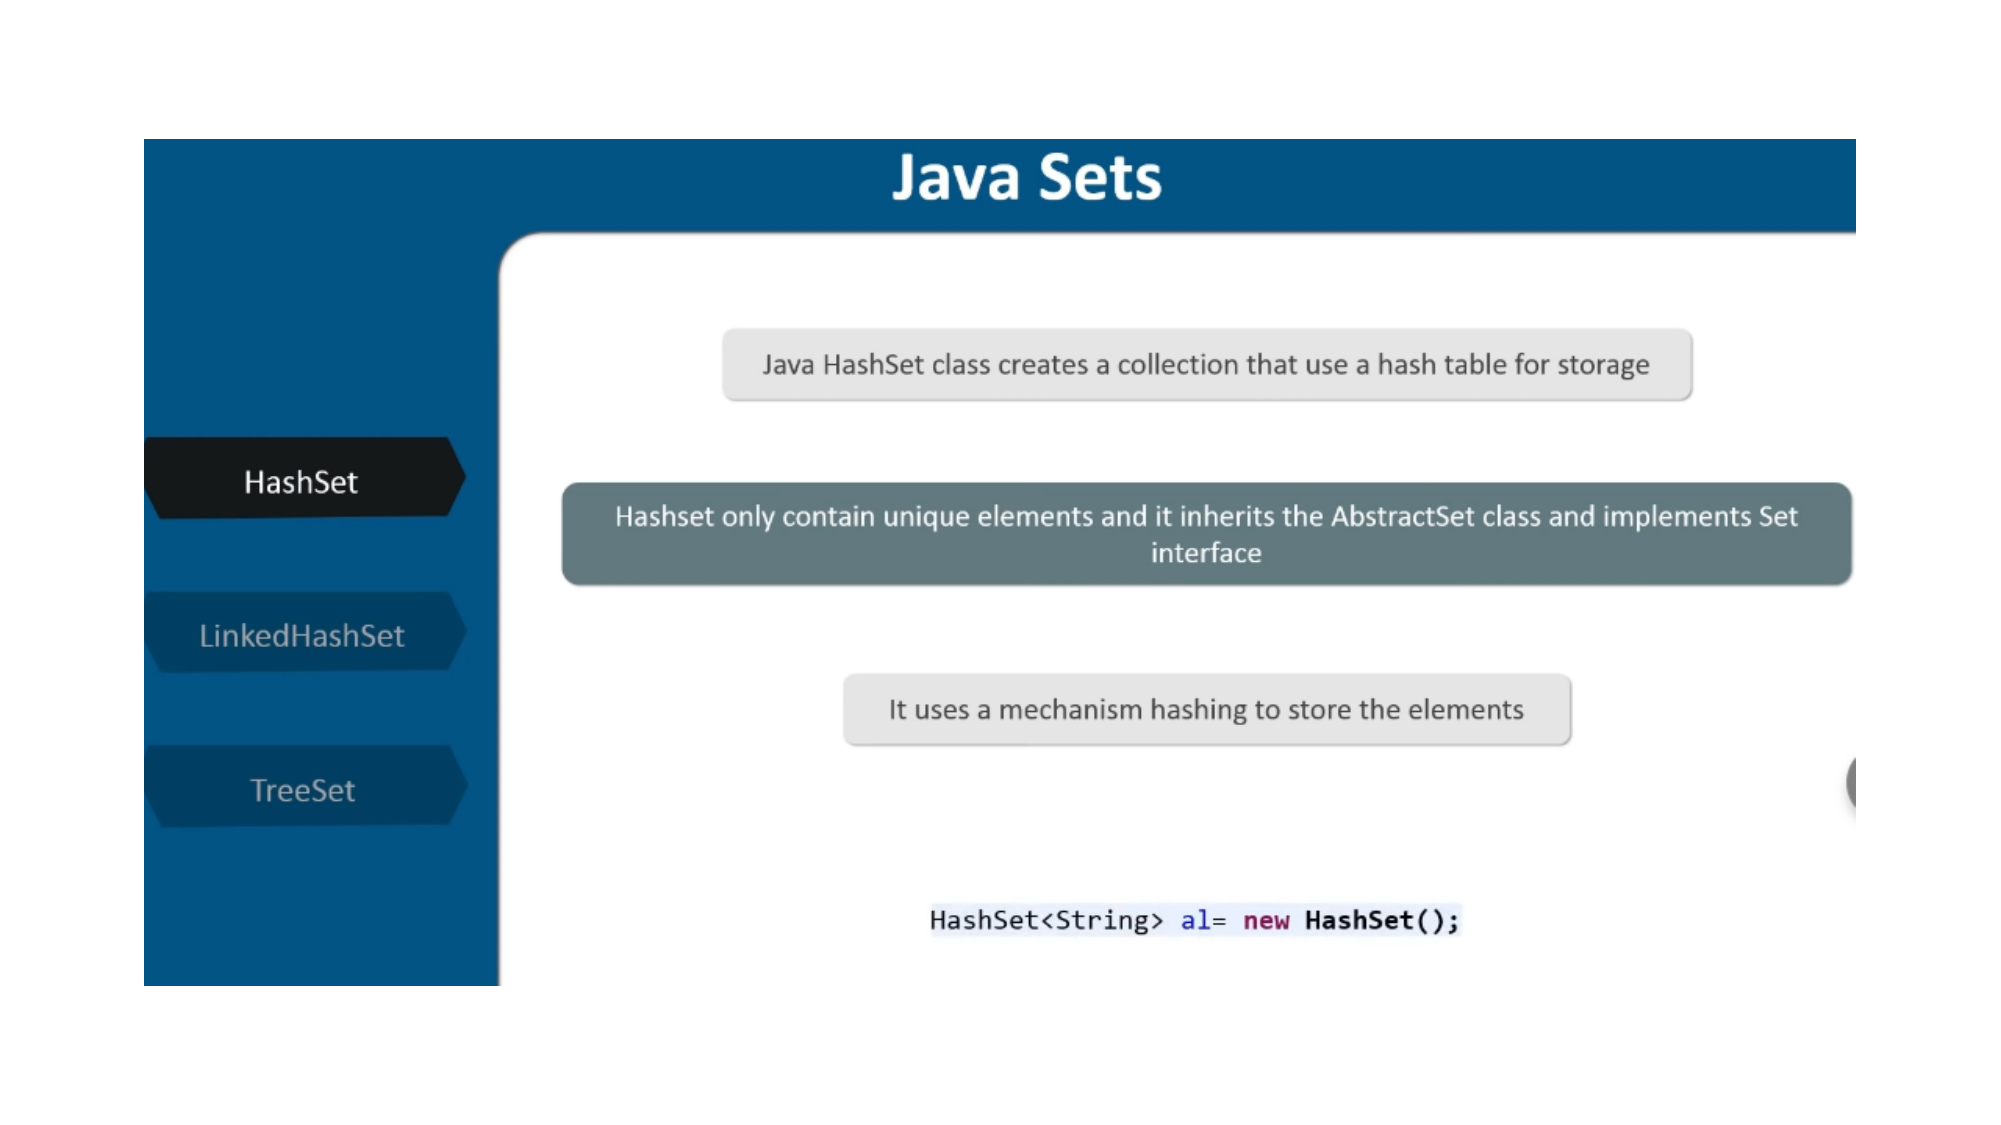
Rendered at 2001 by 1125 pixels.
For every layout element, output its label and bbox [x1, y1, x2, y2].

picture [144, 138, 1856, 986]
